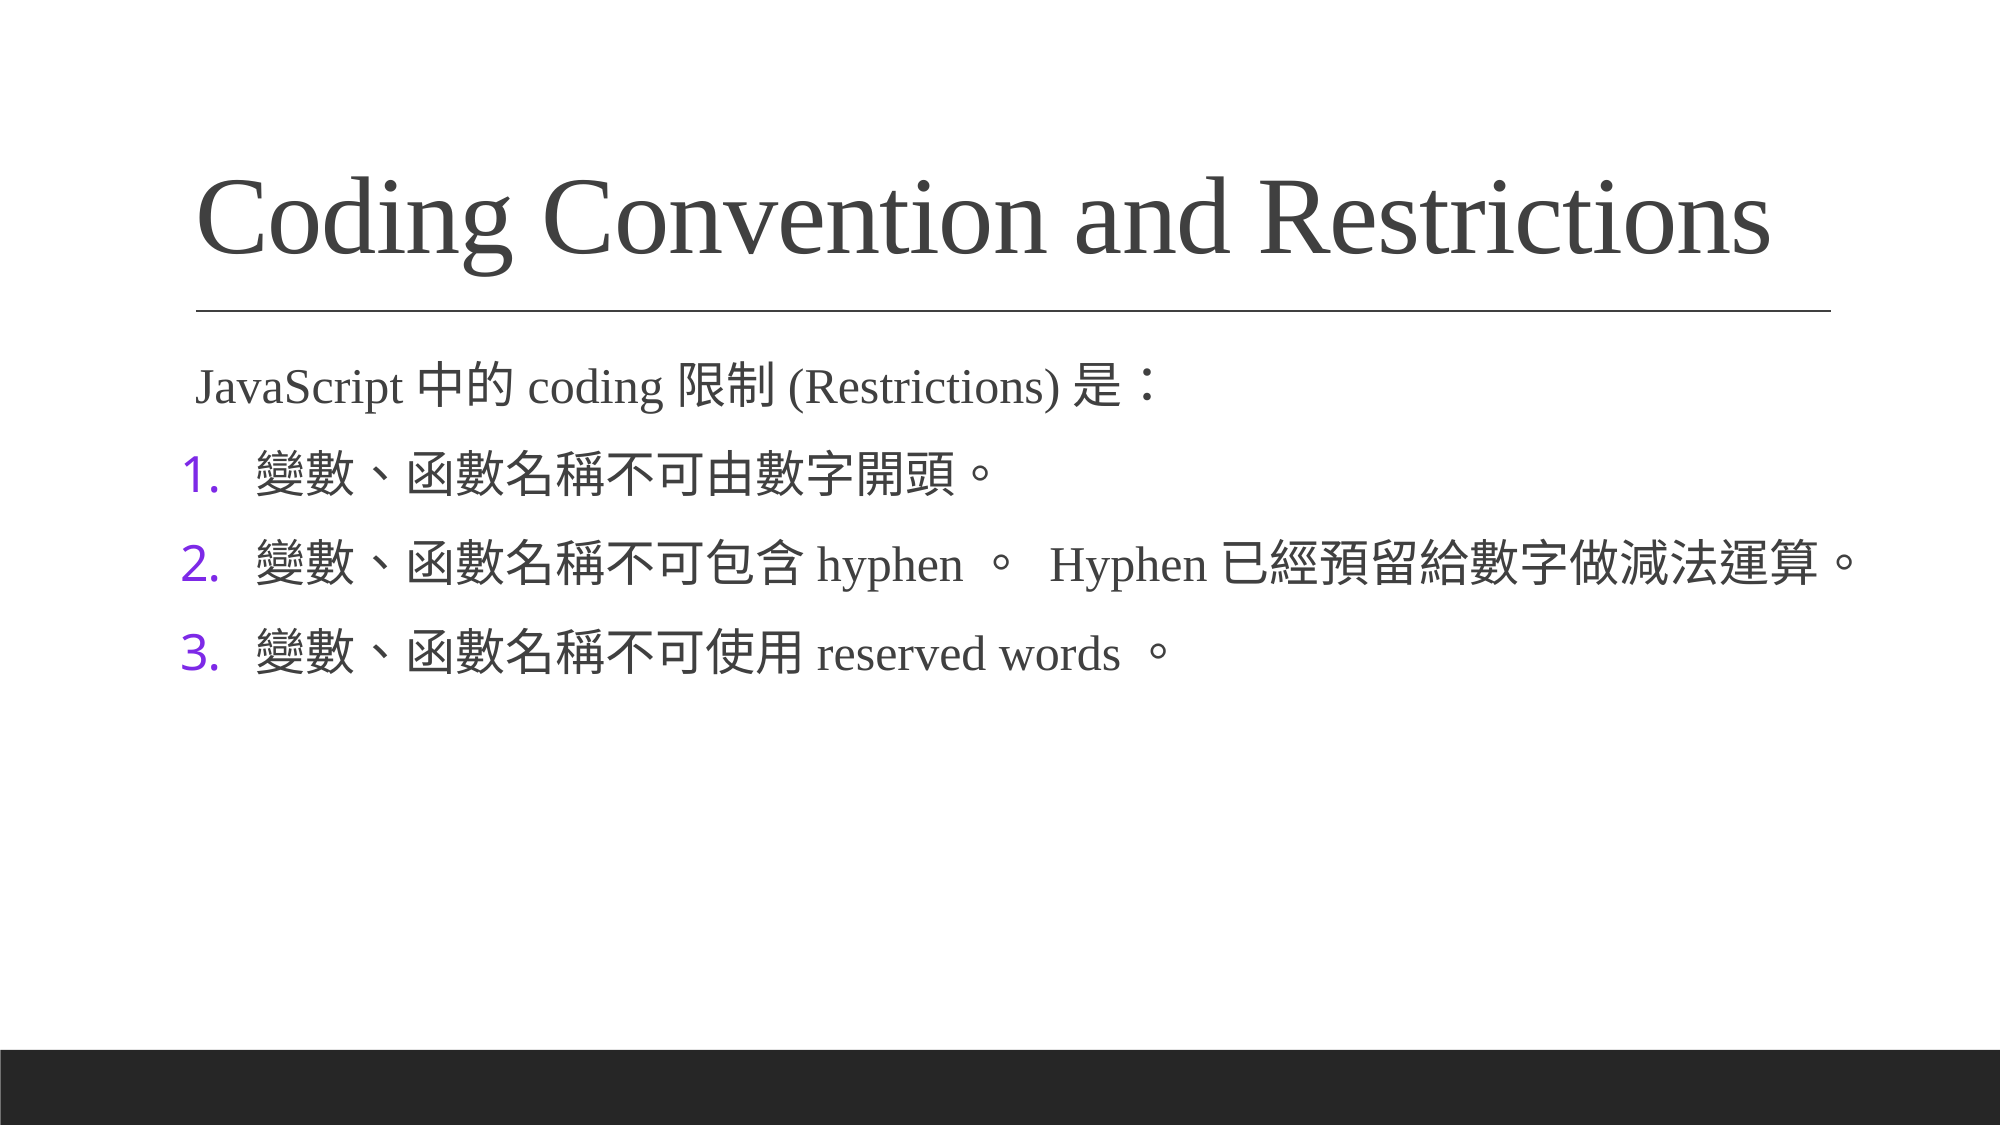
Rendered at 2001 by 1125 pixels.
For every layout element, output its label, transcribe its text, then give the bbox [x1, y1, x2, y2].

title Coding Convention and Restrictions [180, 47, 1830, 285]
list JavaScript中的coding限制(Restrictions)是： 變數、函數名稱不可由數字開頭。 變數、函數名稱不可包含hyphen。 Hyphen已經預留給數字做減法運算。 變數、函數名稱不可使用reserved words。 [180, 345, 1830, 963]
